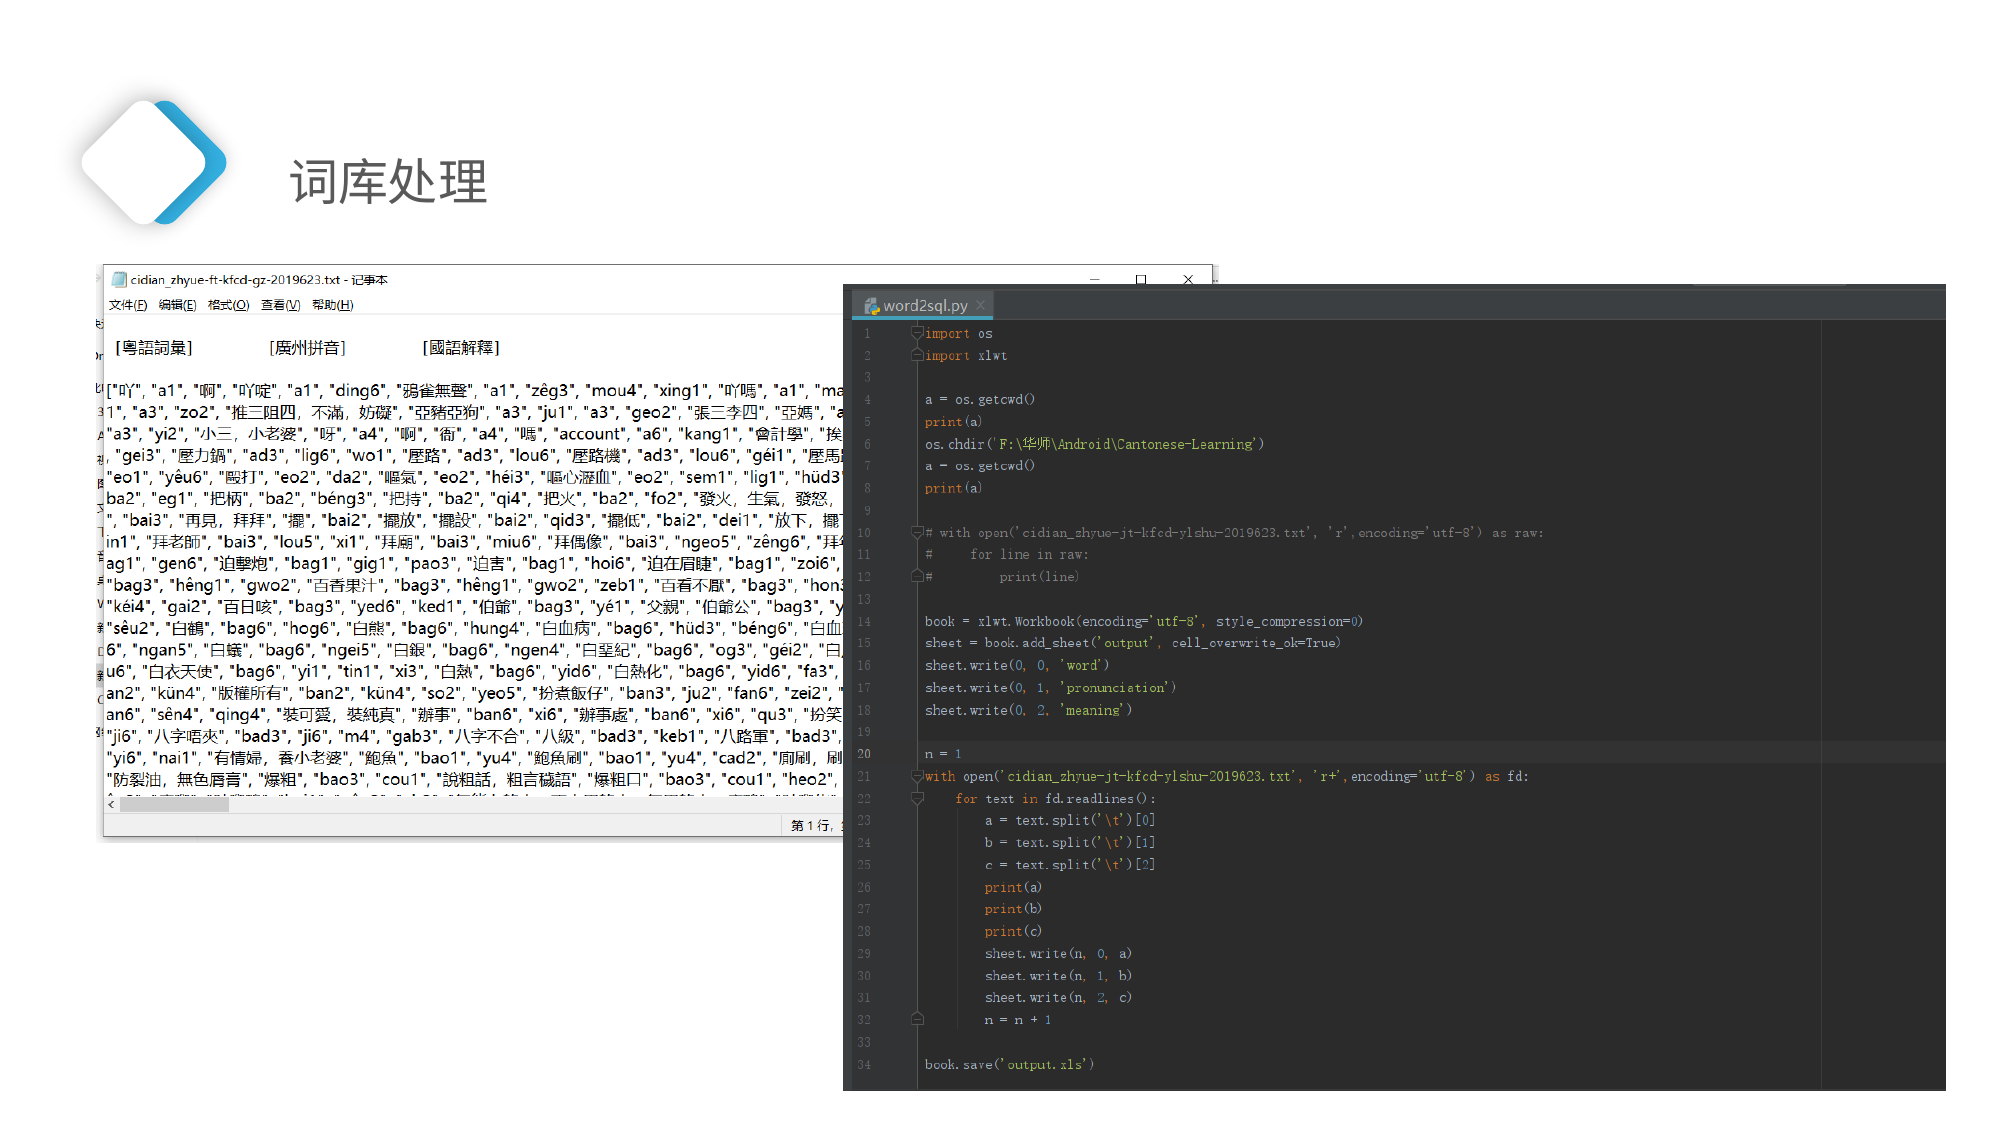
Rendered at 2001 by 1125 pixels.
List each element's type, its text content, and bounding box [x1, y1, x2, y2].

picture [96, 264, 1946, 1091]
text_box [215, 142, 228, 183]
text_box 词库处理 [273, 113, 729, 219]
text_box [80, 99, 207, 226]
